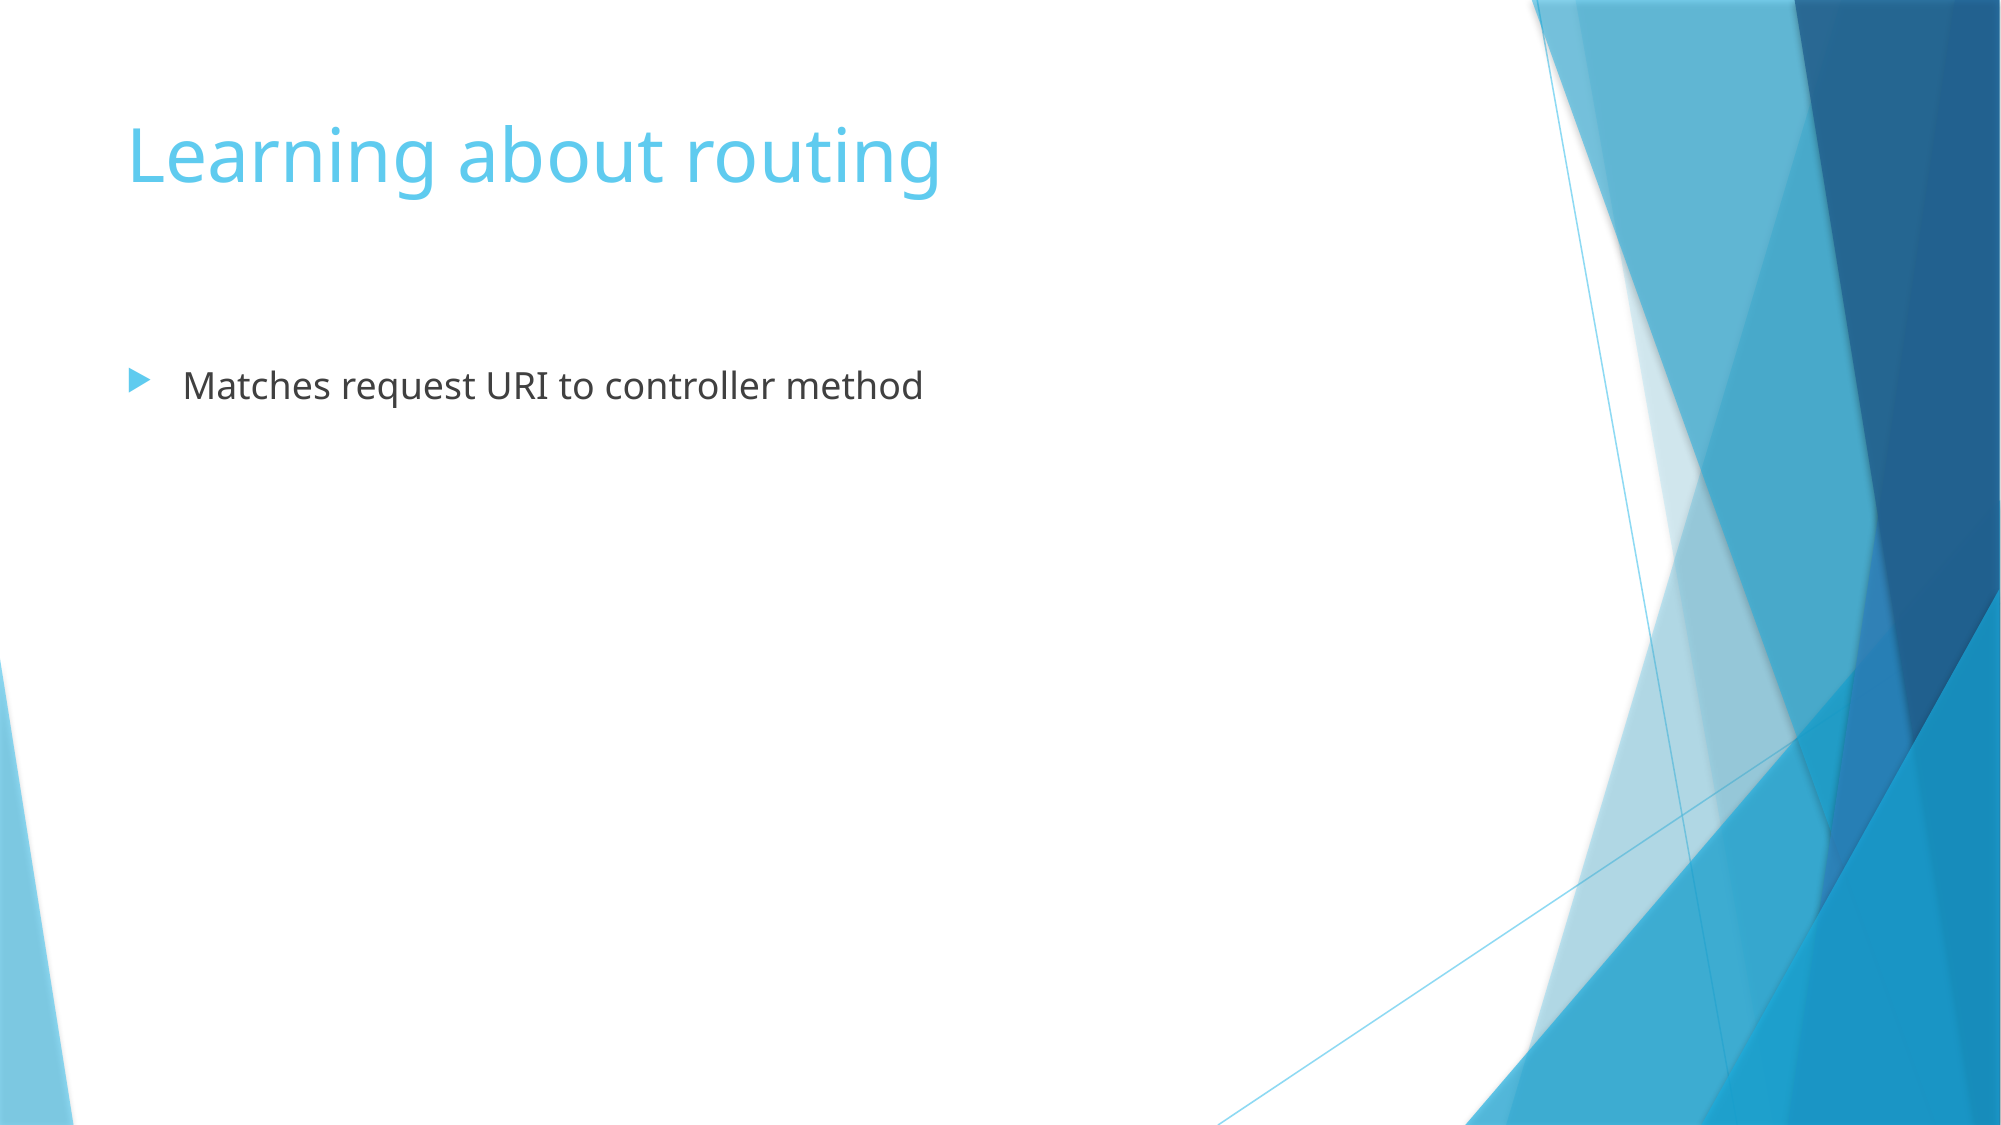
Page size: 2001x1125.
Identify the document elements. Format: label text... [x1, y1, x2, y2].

title Learning about routing [111, 99, 1522, 317]
list Matches request URI to controller method [111, 354, 1522, 992]
